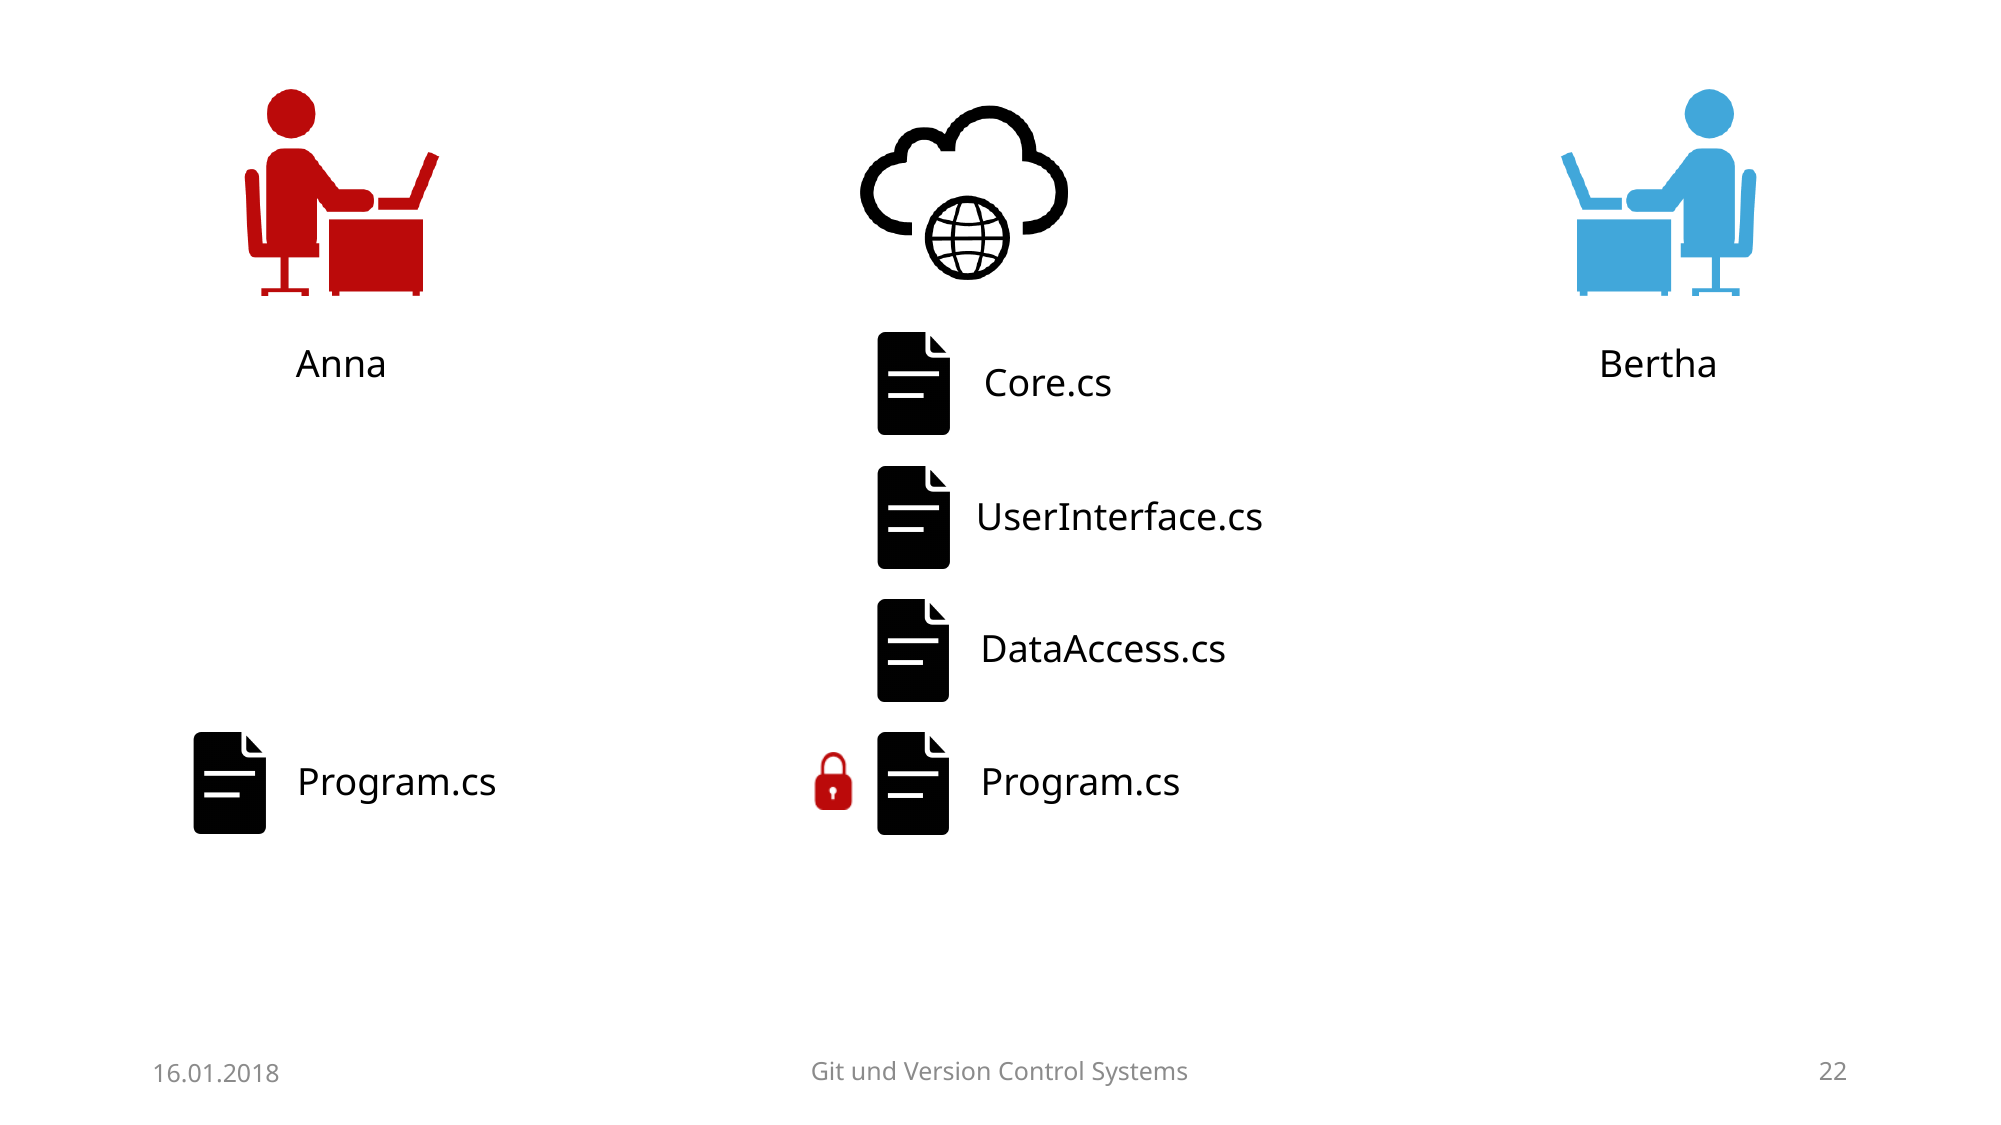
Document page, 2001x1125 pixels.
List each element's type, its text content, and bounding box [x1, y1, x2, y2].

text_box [861, 732, 1189, 835]
slide_number 22 [1412, 1042, 1863, 1103]
text_box Anna [281, 332, 403, 393]
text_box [862, 466, 1266, 569]
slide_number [137, 1042, 588, 1103]
picture [860, 89, 1068, 296]
picture [805, 752, 863, 810]
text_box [178, 732, 505, 835]
picture [238, 89, 445, 296]
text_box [861, 599, 1235, 702]
footer Git und Version Control Systems [662, 1042, 1338, 1103]
text_box Bertha [1584, 332, 1733, 393]
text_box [862, 332, 1124, 435]
picture [1554, 89, 1762, 296]
